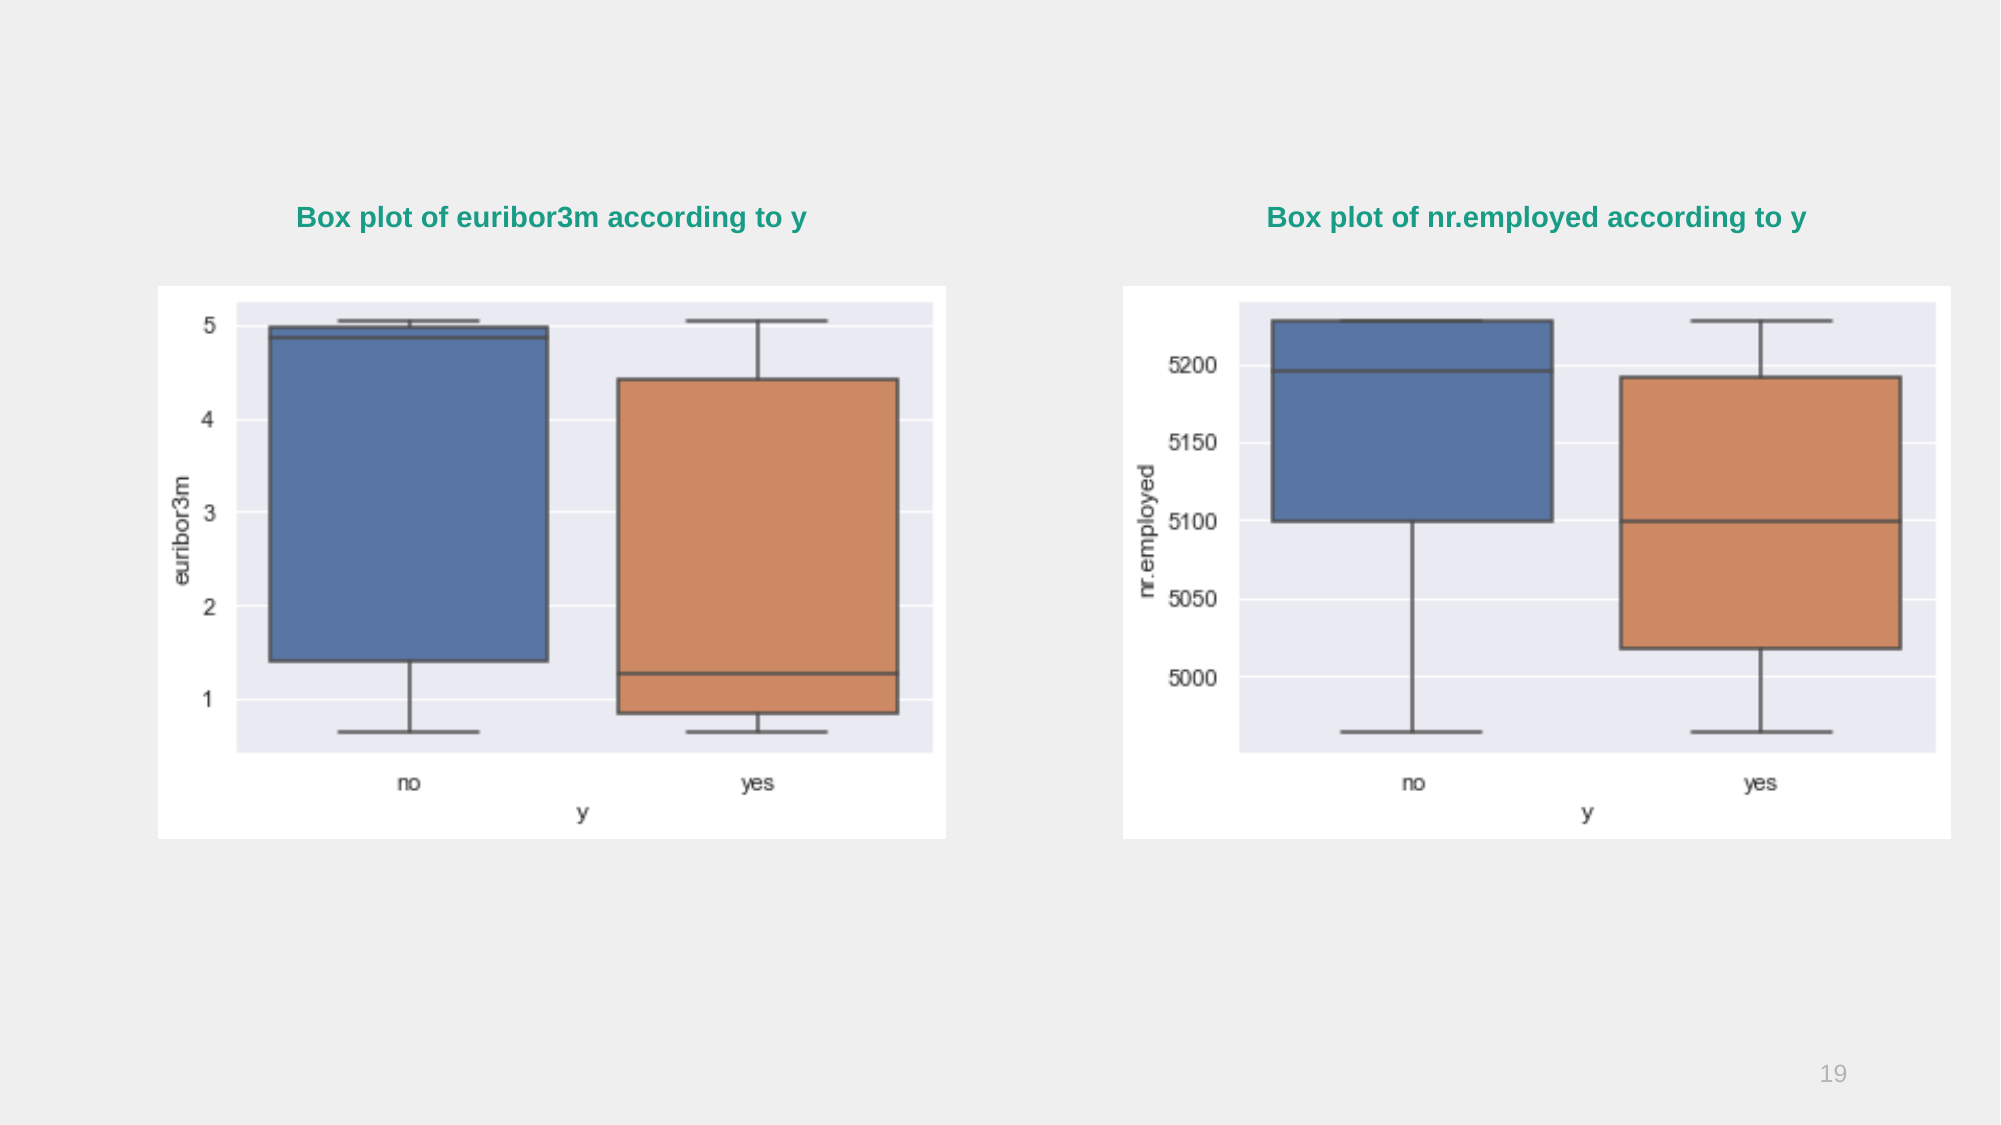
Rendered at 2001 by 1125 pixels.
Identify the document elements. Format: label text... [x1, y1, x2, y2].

picture [157, 286, 946, 839]
text_box Box plot of nr.employed according to y [1211, 191, 1863, 241]
picture [1123, 286, 1952, 839]
text_box Box plot of euribor3m according to y [226, 191, 878, 241]
slide_number 19 [1412, 1042, 1863, 1103]
